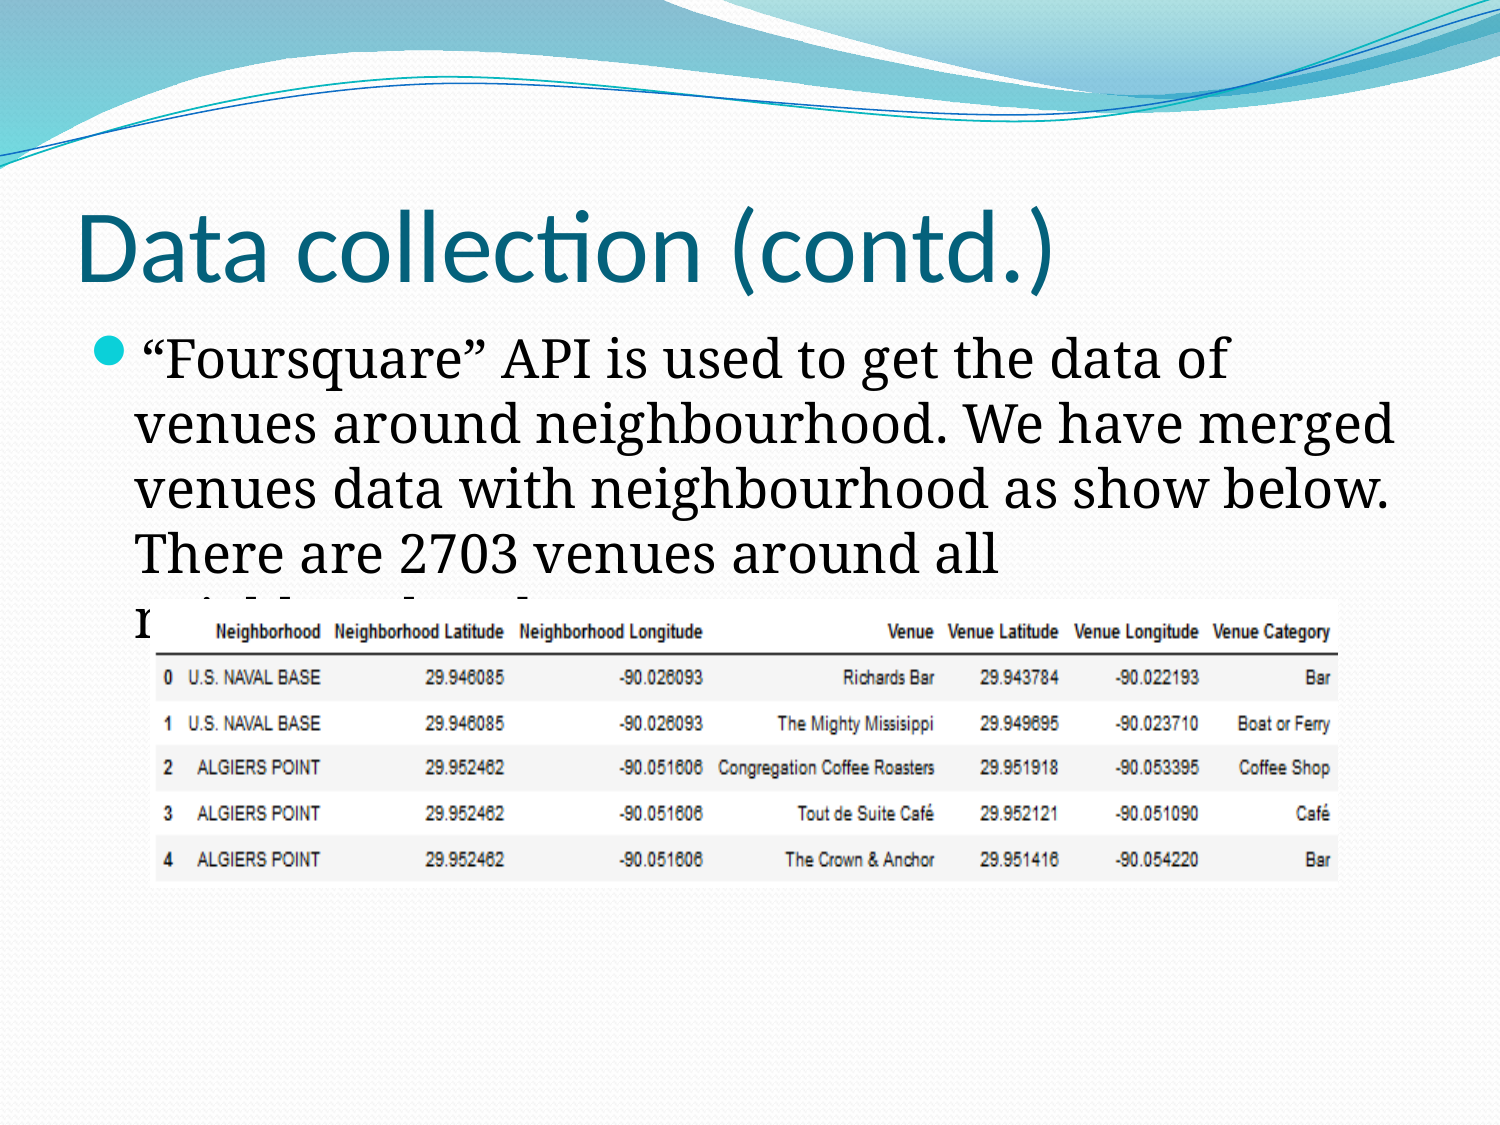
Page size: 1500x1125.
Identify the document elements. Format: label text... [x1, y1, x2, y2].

picture [149, 599, 1338, 888]
title Data collection (contd.) [75, 115, 1425, 303]
list “Foursquare” API is used to get the data of venues around neighbourhood. We have merged venues data with neighbourhood as show below. There are 2703 venues around all neighbourhoods [75, 317, 1425, 1038]
